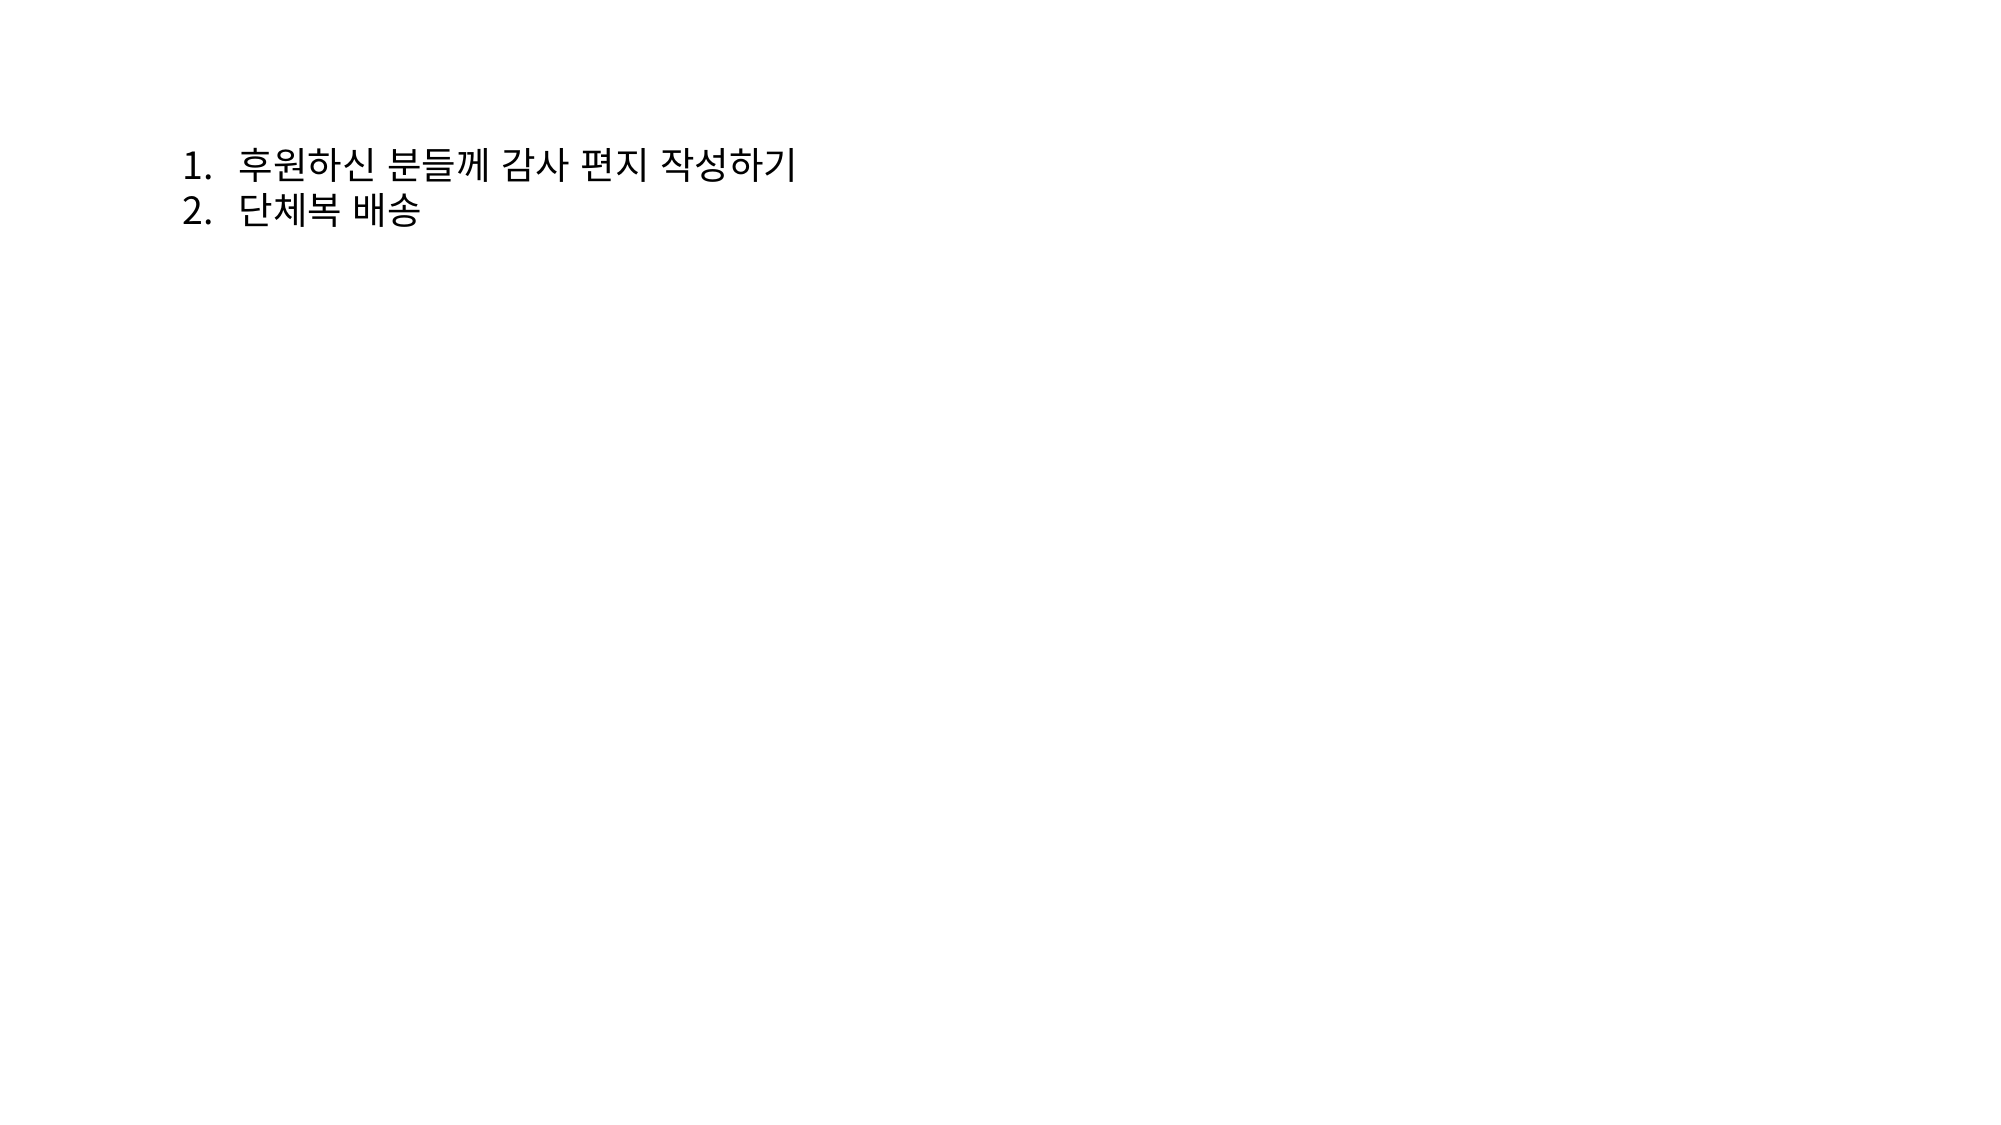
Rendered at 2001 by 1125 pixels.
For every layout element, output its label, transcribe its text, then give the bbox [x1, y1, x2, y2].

text_box 후원하신 분들께 감사 편지 작성하기 단체복 배송 [167, 134, 814, 240]
